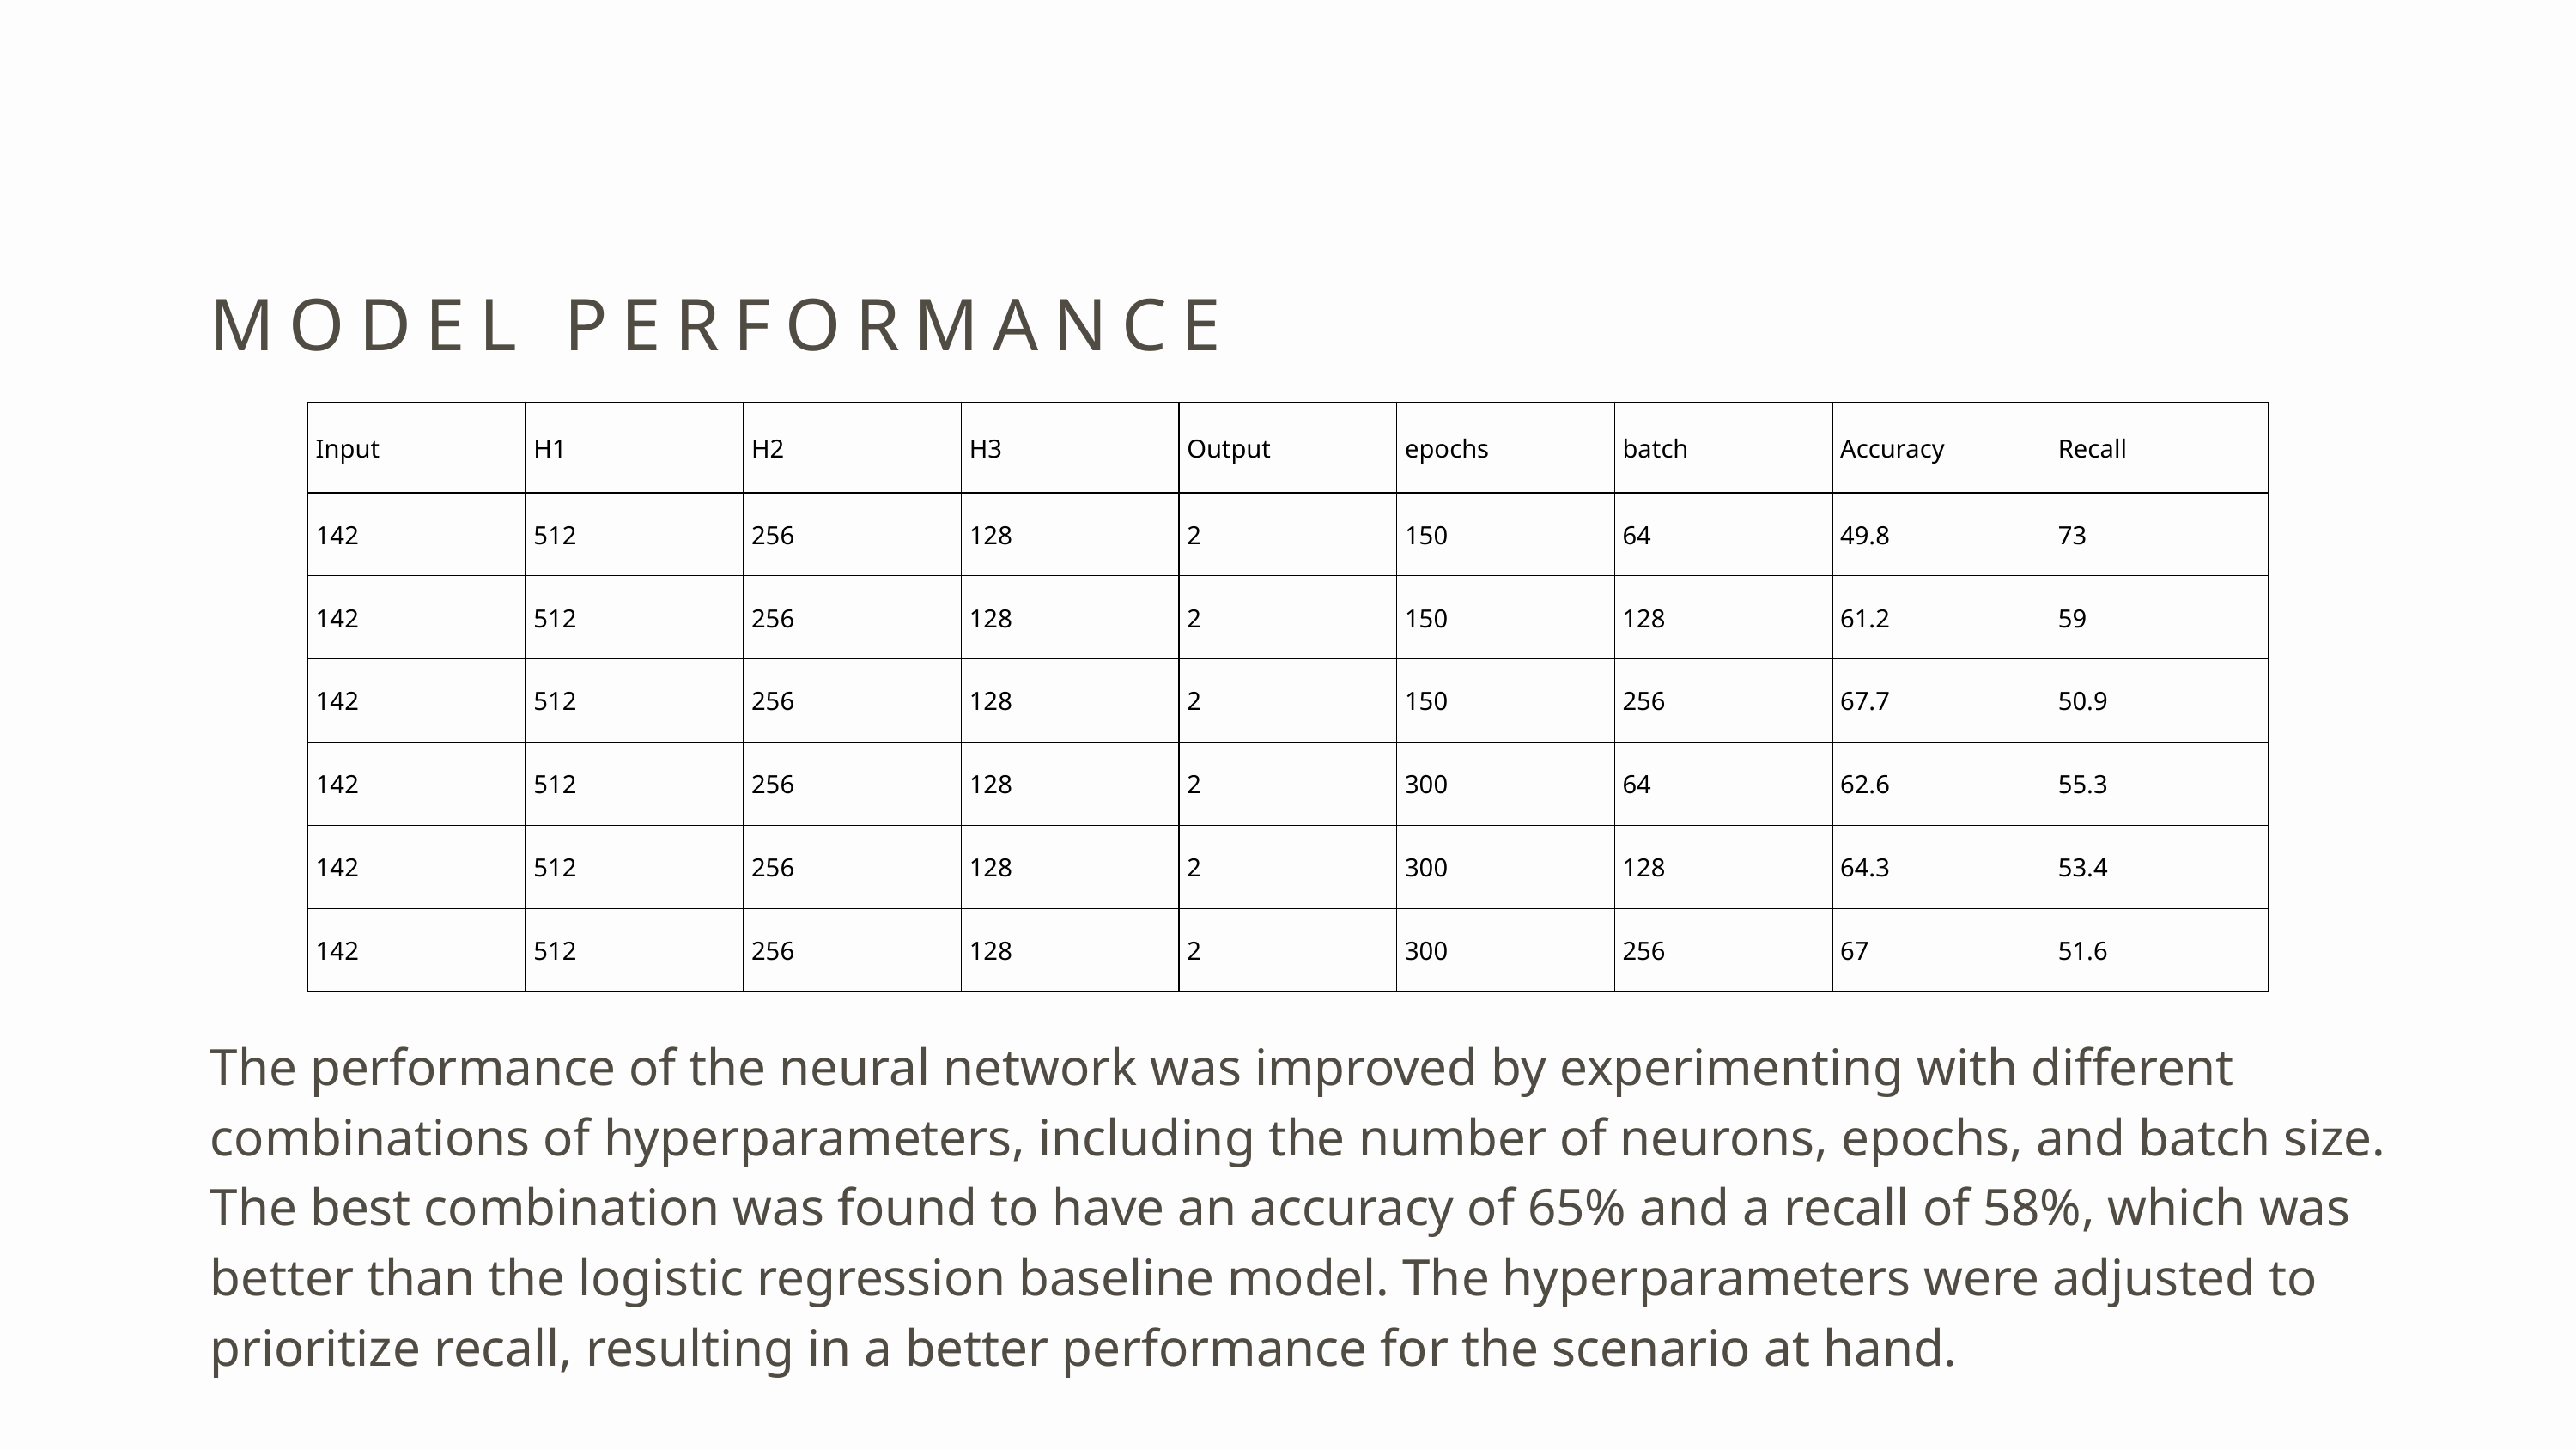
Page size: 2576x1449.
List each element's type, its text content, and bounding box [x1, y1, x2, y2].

table_cell 64 [1615, 494, 1832, 575]
table_cell 256 [1615, 909, 1832, 991]
table_cell 256 [744, 659, 961, 742]
table_cell 300 [1397, 826, 1614, 908]
table_cell 53.4 [2050, 826, 2268, 908]
table_cell 142 [308, 494, 525, 575]
table_cell 142 [308, 576, 525, 658]
table_header Input [308, 403, 525, 492]
table_cell 256 [744, 576, 961, 658]
table_cell 128 [1615, 576, 1832, 658]
table_header Accuracy [1833, 403, 2050, 492]
table_cell 256 [1615, 659, 1832, 742]
text_box The performance of the neural network was improved by experimenting with different combinations of hyperparameters, including the number of neurons, epochs, and batch size. The best combination was found to have an accuracy of 65% and a recall of 58%, which was better than the logistic regression baseline model. The hyperparameters were adjusted to prioritize recall, resulting in a better performance for the scenario at hand. [210, 1025, 2404, 1376]
table_cell 300 [1397, 909, 1614, 991]
table_cell 256 [744, 494, 961, 575]
table_header batch [1615, 403, 1832, 492]
table_cell 51.6 [2050, 909, 2268, 991]
table_cell 49.8 [1833, 494, 2050, 575]
table_cell 512 [526, 659, 743, 742]
table_cell 142 [308, 743, 525, 825]
table_cell 512 [526, 494, 743, 575]
table_cell 2 [1180, 826, 1396, 908]
table_cell 150 [1397, 576, 1614, 658]
table_cell 59 [2050, 576, 2268, 658]
table_cell 62.6 [1833, 743, 2050, 825]
table_cell 61.2 [1833, 576, 2050, 658]
table_cell 64 [1615, 743, 1832, 825]
table_cell 512 [526, 576, 743, 658]
table_header Output [1180, 403, 1396, 492]
table_cell 2 [1180, 576, 1396, 658]
table_cell 128 [1615, 826, 1832, 908]
table_cell 128 [962, 743, 1178, 825]
table_cell 55.3 [2050, 743, 2268, 825]
table_header epochs [1397, 403, 1614, 492]
table_header Recall [2050, 403, 2268, 492]
table_cell 142 [308, 909, 525, 991]
table_header H3 [962, 403, 1178, 492]
table_cell 2 [1180, 659, 1396, 742]
table_cell 142 [308, 659, 525, 742]
table_cell 128 [962, 494, 1178, 575]
table_cell 67 [1833, 909, 2050, 991]
table_cell 142 [308, 826, 525, 908]
table_cell 2 [1180, 743, 1396, 825]
table_cell 2 [1180, 909, 1396, 991]
table_cell 128 [962, 909, 1178, 991]
table_cell 64.3 [1833, 826, 2050, 908]
table_cell 512 [526, 743, 743, 825]
table_cell 128 [962, 826, 1178, 908]
table_cell 50.9 [2050, 659, 2268, 742]
table_cell 300 [1397, 743, 1614, 825]
table_header H2 [744, 403, 961, 492]
table_cell 73 [2050, 494, 2268, 575]
table_cell 512 [526, 826, 743, 908]
table_cell 512 [526, 909, 743, 991]
table_header H1 [526, 403, 743, 492]
table_cell 150 [1397, 659, 1614, 742]
table_cell 128 [962, 576, 1178, 658]
table_cell 128 [962, 659, 1178, 742]
table_cell 67.7 [1833, 659, 2050, 742]
table_cell 2 [1180, 494, 1396, 575]
text_box MODEL PERFORMANCE [210, 264, 1385, 366]
table_cell 150 [1397, 494, 1614, 575]
table_cell 256 [744, 743, 961, 825]
table_cell 256 [744, 909, 961, 991]
table_cell 256 [744, 826, 961, 908]
